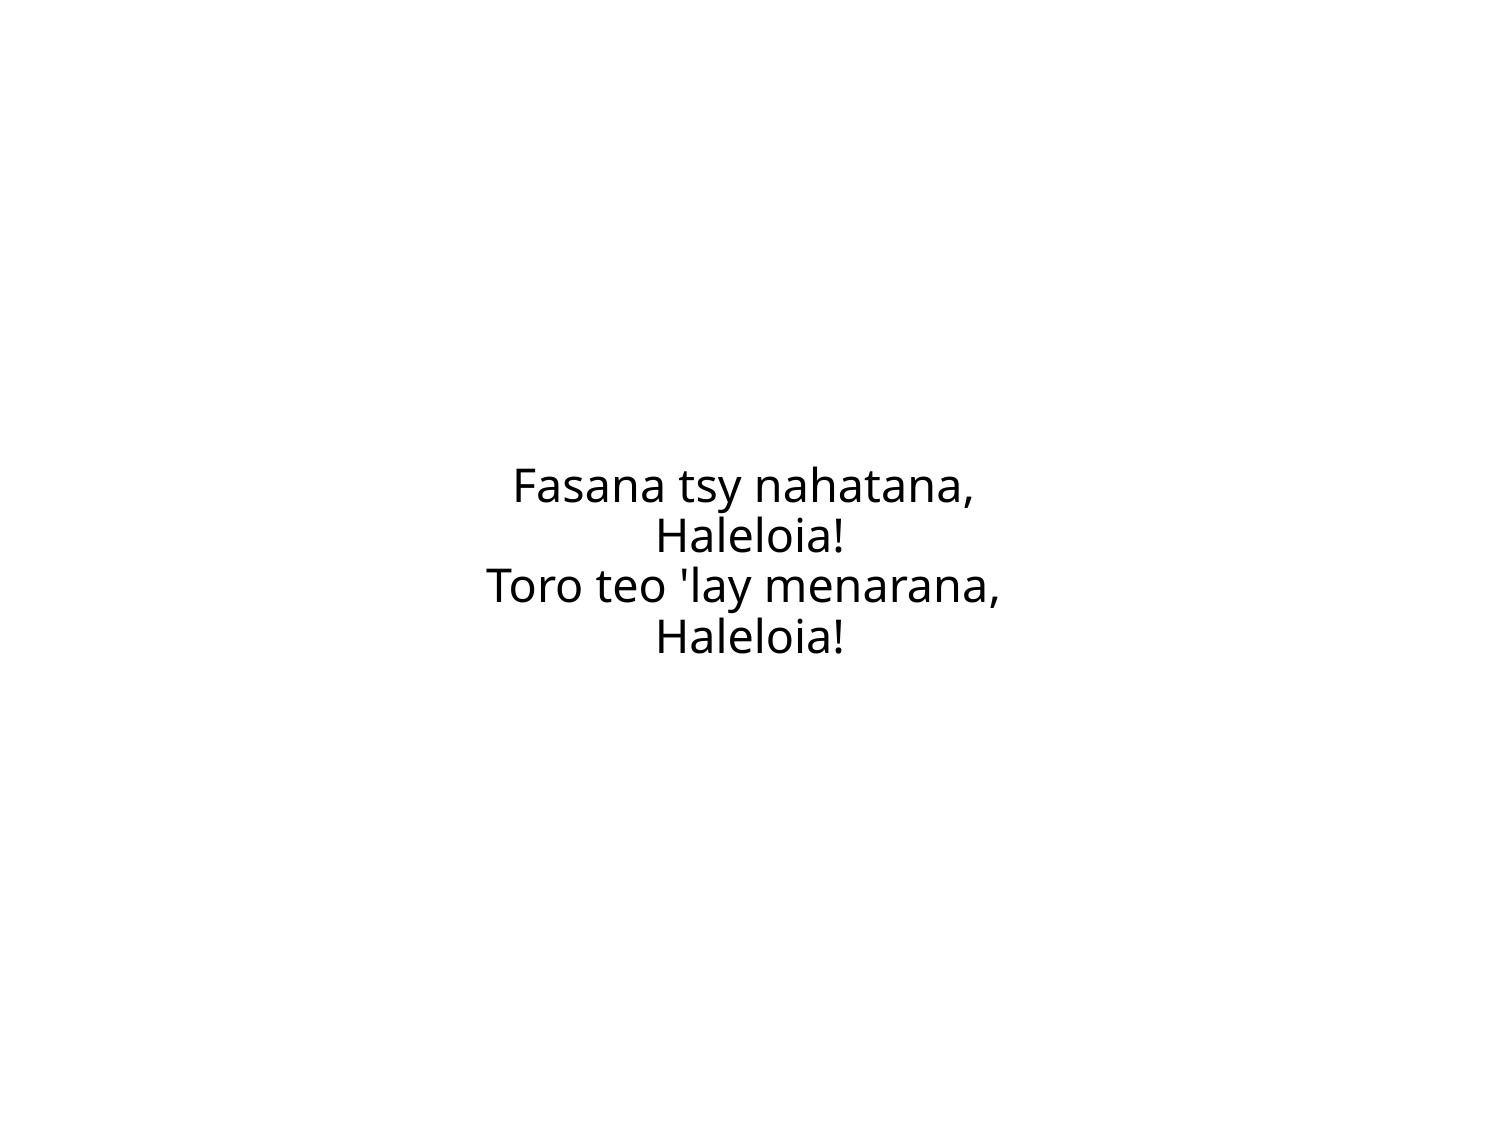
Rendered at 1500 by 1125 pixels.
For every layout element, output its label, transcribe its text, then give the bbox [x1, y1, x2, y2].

title Fasana tsy nahatana, Haleloia! Toro teo 'lay menarana, Haleloia! [103, 453, 1397, 672]
